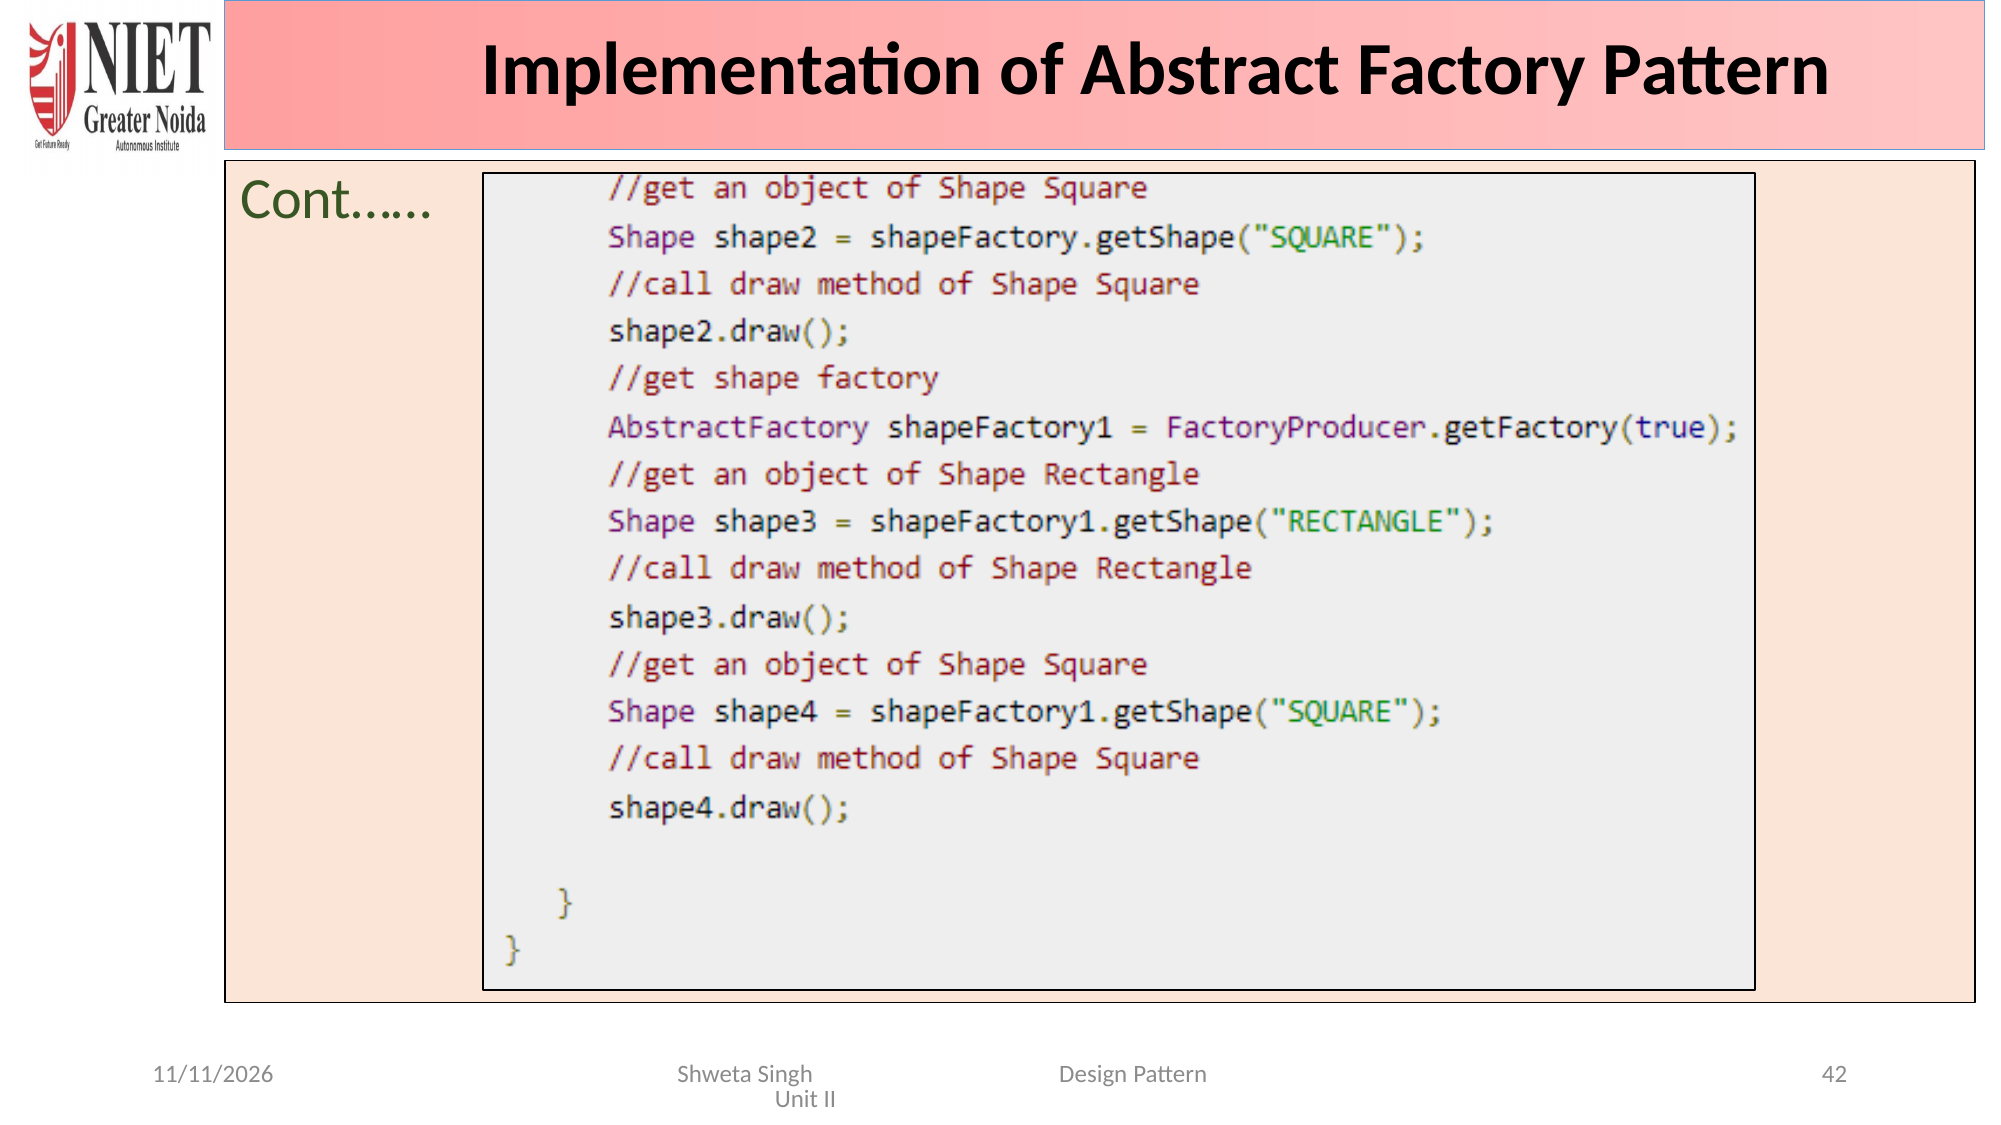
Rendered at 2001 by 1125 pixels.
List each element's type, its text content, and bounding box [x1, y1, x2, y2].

footer Shweta Singh Design Pattern Unit II [662, 1042, 1338, 1103]
picture [15, 0, 225, 182]
text_box Implementation of Abstract Factory Pattern [367, 12, 1963, 117]
slide_number 42 [1412, 1042, 1863, 1103]
list Cont…… [225, 160, 1975, 1003]
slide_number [137, 1042, 588, 1103]
picture [483, 173, 1754, 990]
